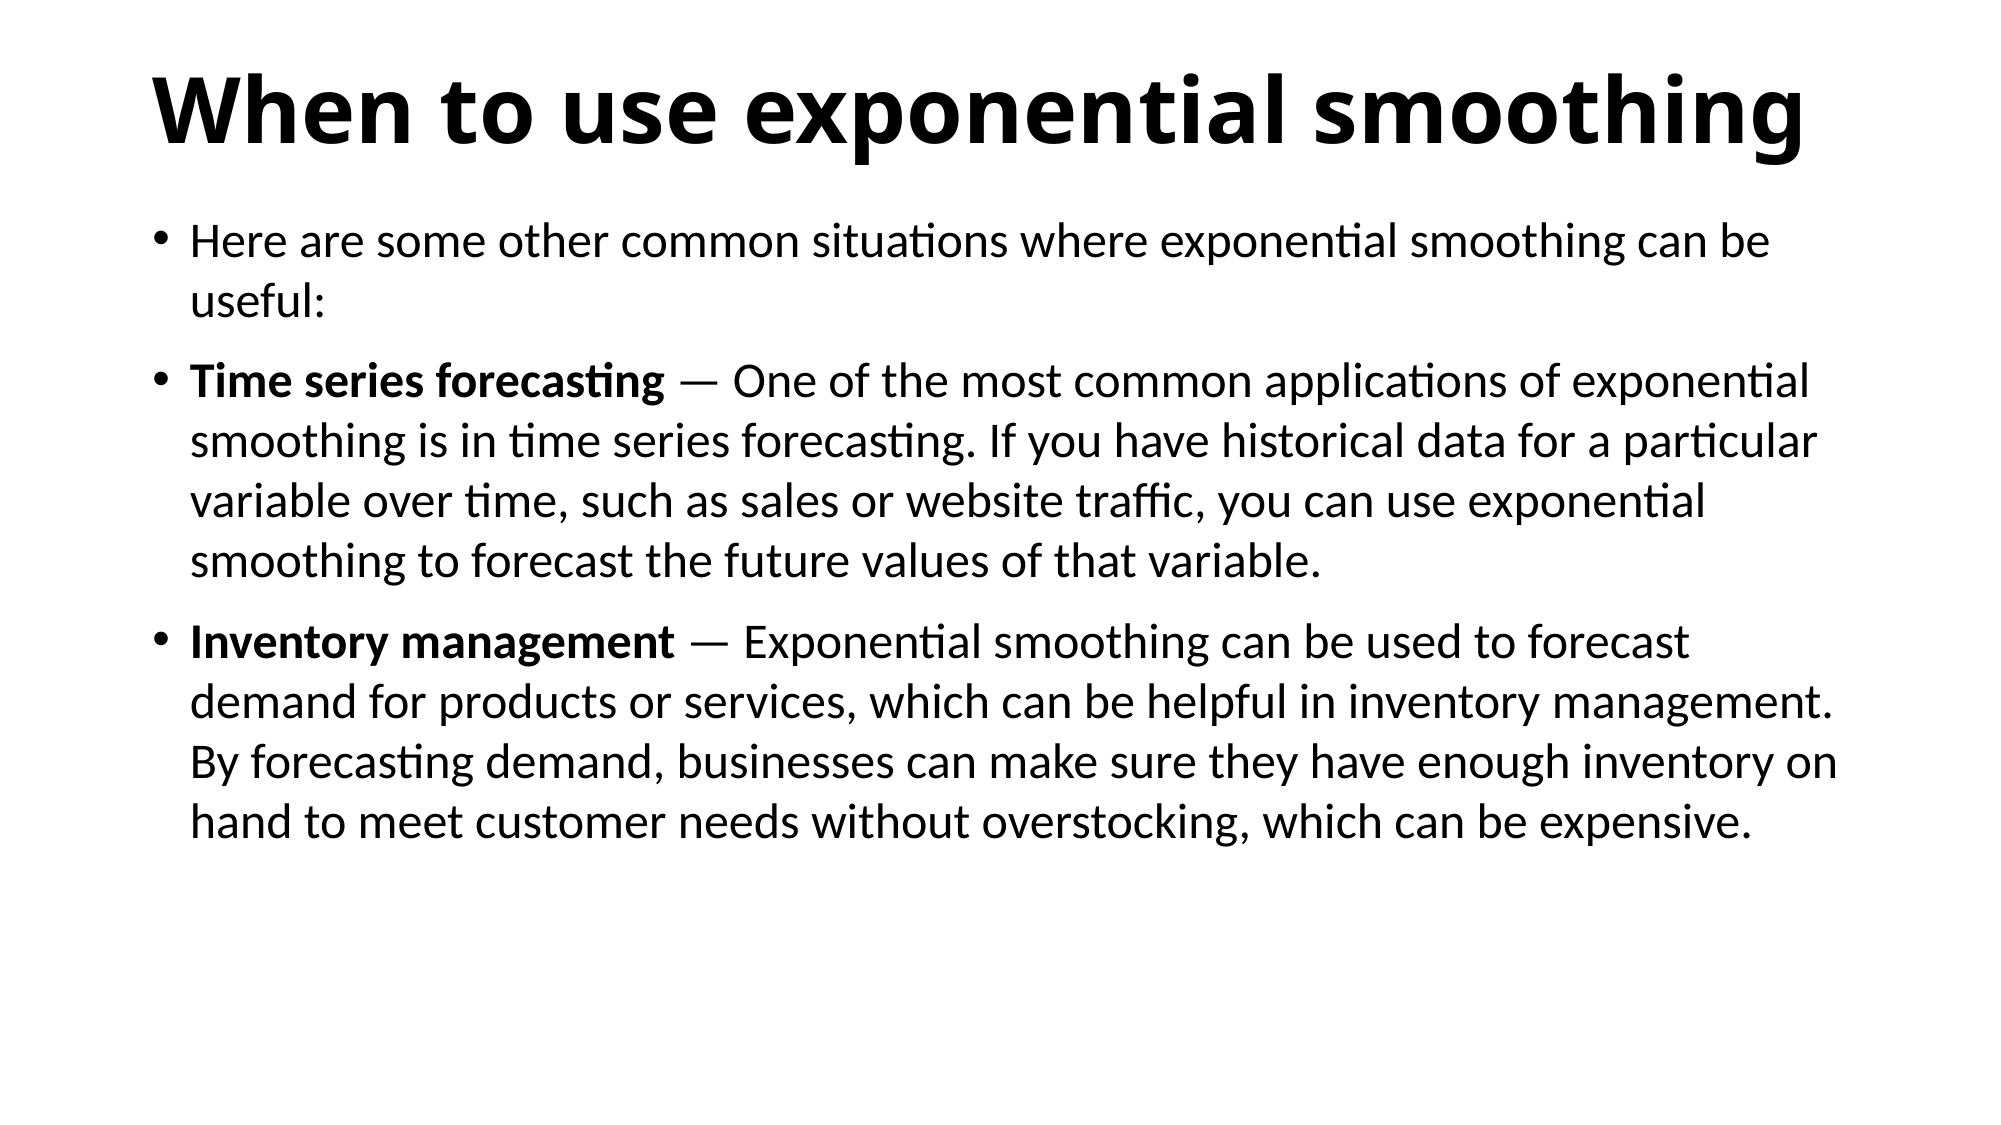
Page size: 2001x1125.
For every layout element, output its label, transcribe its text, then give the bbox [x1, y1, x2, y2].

list Here are some other common situations where exponential smoothing can be useful: Time series forecasting — One of the most common applications of exponential smoothing is in time series forecasting. If you have historical data for a particular variable over time, such as sales or website traffic, you can use exponential smoothing to forecast the future values of that variable. Inventory management — Exponential smoothing can be used to forecast demand for products or services, which can be helpful in inventory management. By forecasting demand, businesses can make sure they have enough inventory on hand to meet customer needs without overstocking, which can be expensive. [137, 199, 1863, 914]
title When to use exponential smoothing [137, 59, 1863, 199]
